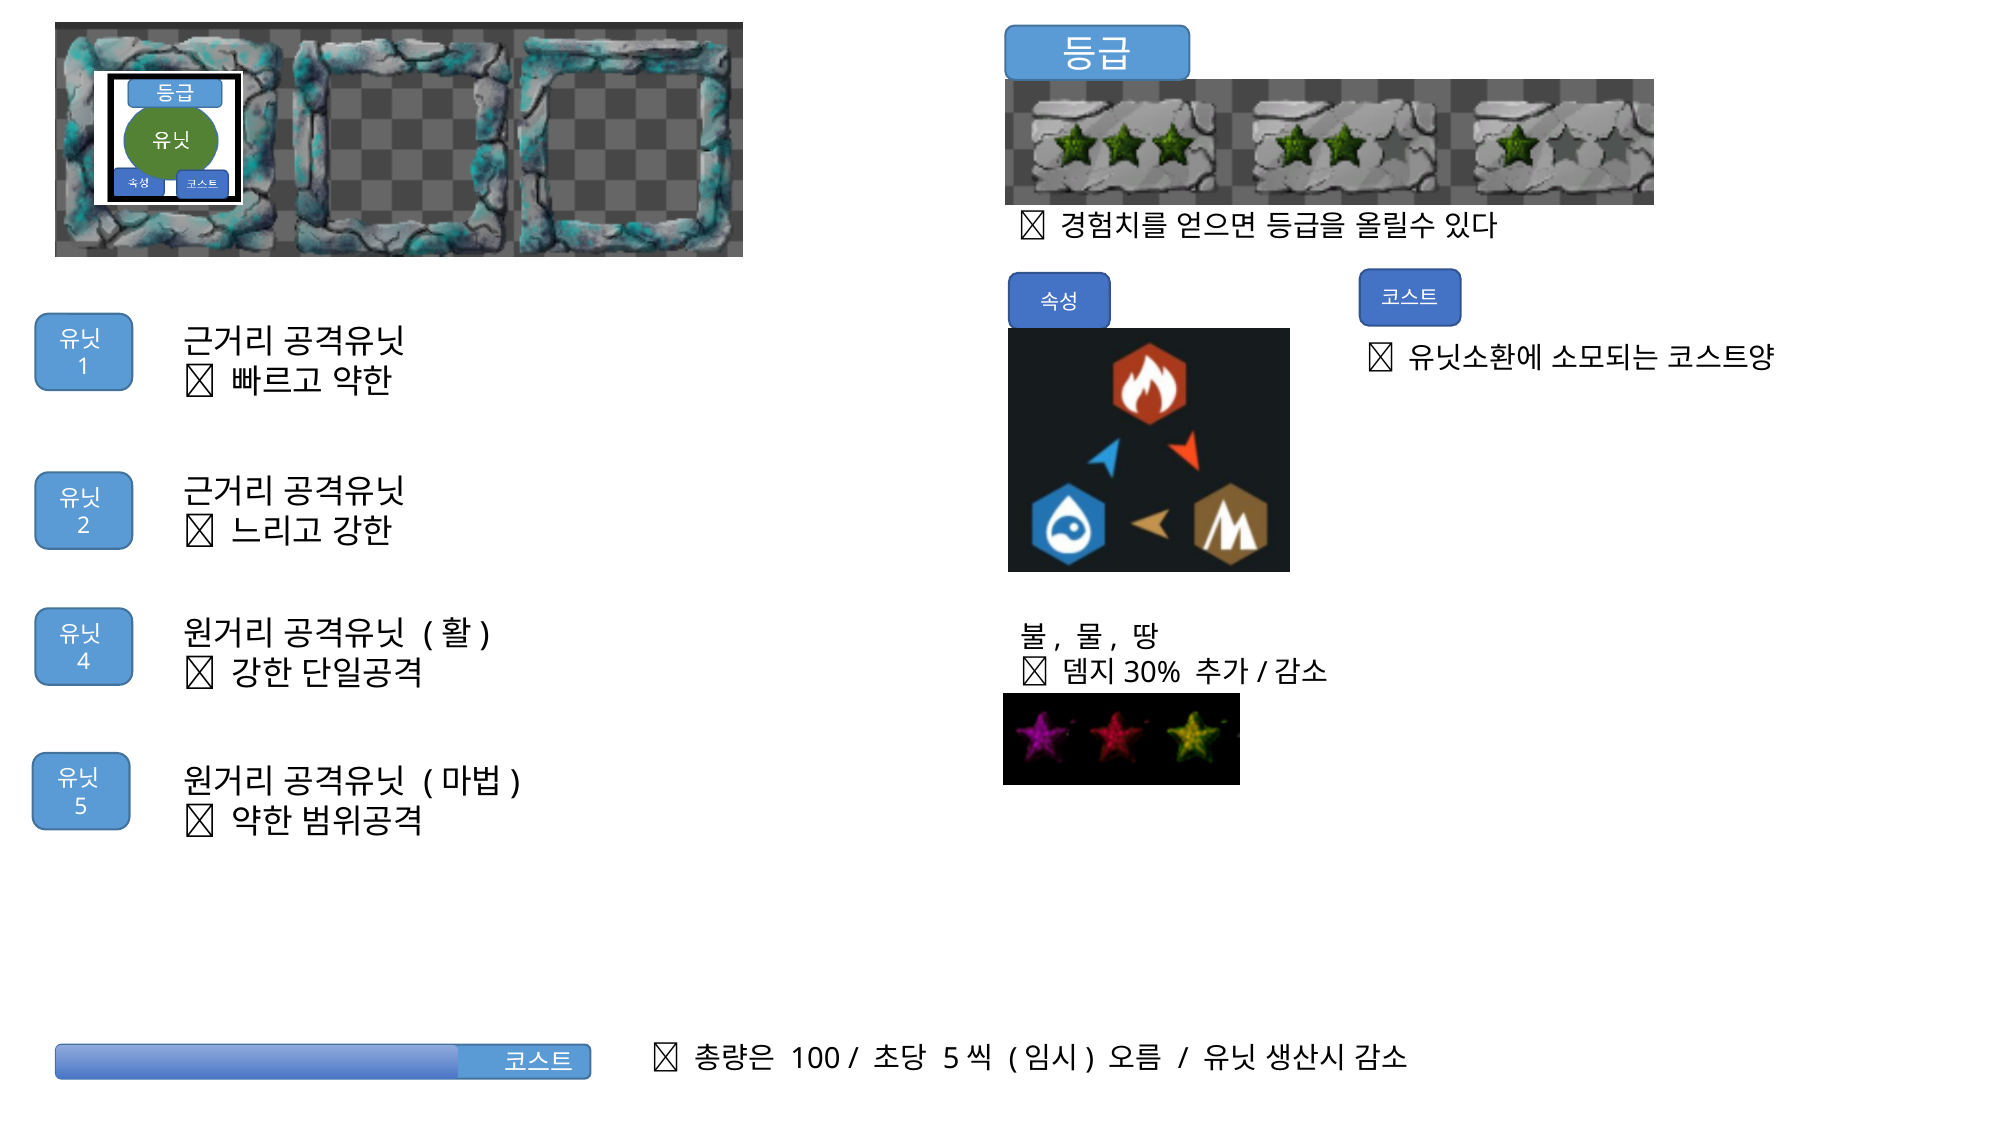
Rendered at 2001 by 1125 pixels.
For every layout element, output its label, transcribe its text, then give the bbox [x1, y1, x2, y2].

text_box 코스트 [54, 1043, 592, 1080]
text_box 원거리 공격유닛 (활)  강한 단일공격 [168, 604, 676, 700]
text_box  총량은 100 / 초당 5씩 (임시) 오름 / 유닛 생산시 감소 [636, 1032, 1551, 1082]
text_box 근거리 공격유닛  빠르고 약한 [168, 313, 676, 408]
text_box 등급 [1004, 24, 1191, 79]
text_box 불, 물, 땅  뎀지30% 추가/감소 [1005, 610, 1352, 696]
text_box 속성 [1007, 271, 1111, 328]
text_box 유닛5 [31, 751, 131, 831]
text_box 유닛1 [34, 312, 134, 392]
picture [1003, 693, 1240, 785]
picture [1008, 328, 1290, 572]
text_box 유닛2 [34, 471, 134, 550]
text_box 코스트 [1358, 268, 1462, 327]
text_box 유닛4 [34, 607, 134, 686]
picture [1005, 79, 1654, 206]
text_box 원거리 공격유닛 (마법)  약한 범위공격 [168, 752, 676, 848]
text_box  유닛소환에 소모되는 코스트양 [1351, 332, 1849, 382]
text_box  경험치를 얻으면 등급을 올릴수 있다 [1003, 199, 1601, 250]
picture [55, 22, 743, 257]
text_box [55, 1045, 459, 1080]
text_box 근거리 공격유닛  느리고 강한 [168, 462, 676, 558]
